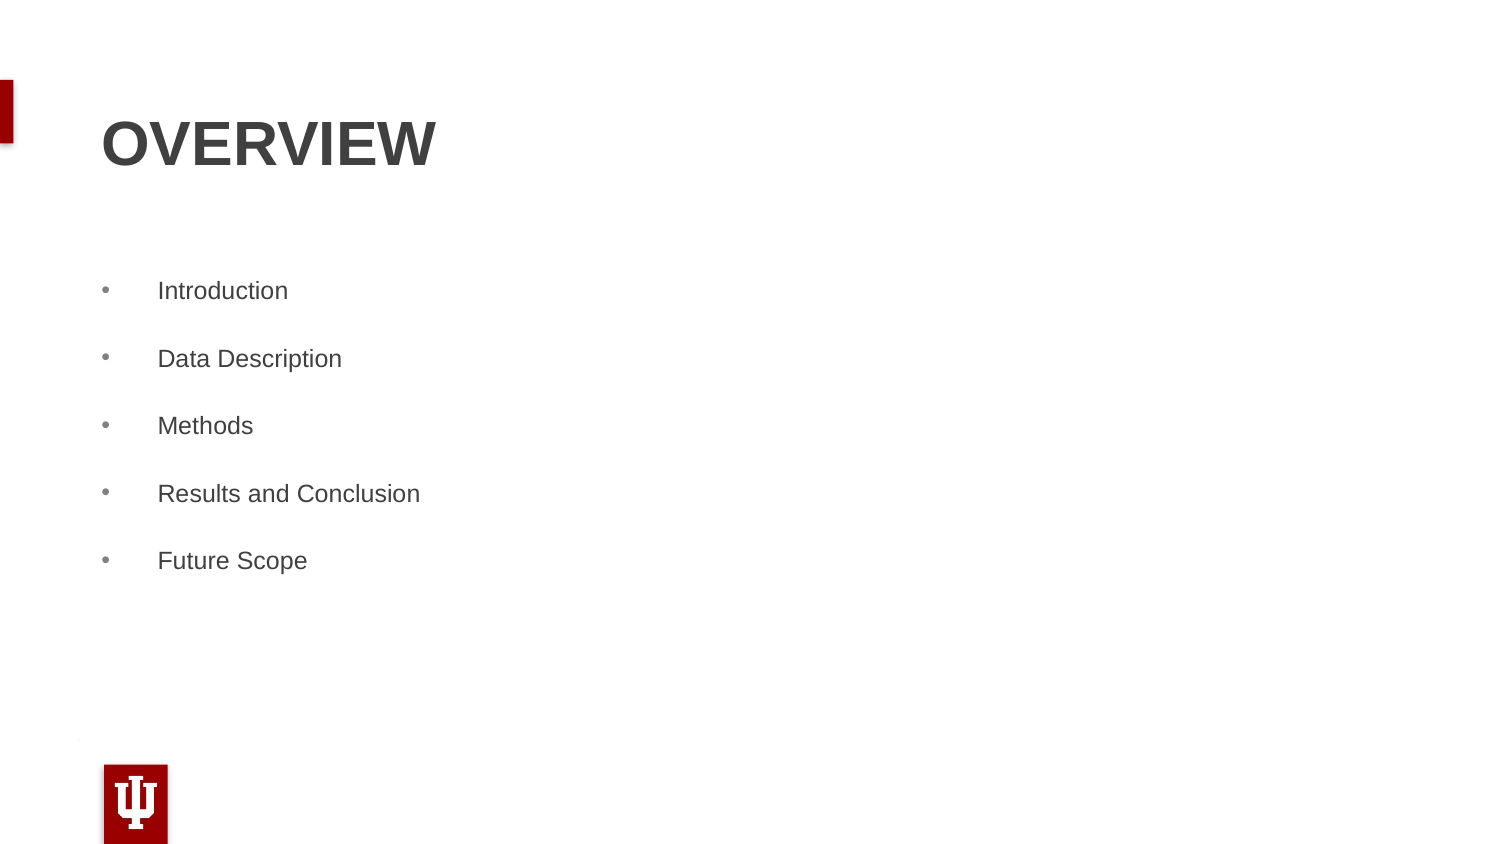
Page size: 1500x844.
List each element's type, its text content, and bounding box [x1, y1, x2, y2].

list Introduction Data Description Methods Results and Conclusion Future Scope [86, 267, 584, 726]
picture [79, 740, 192, 844]
title OVERVIEW [86, 76, 835, 204]
